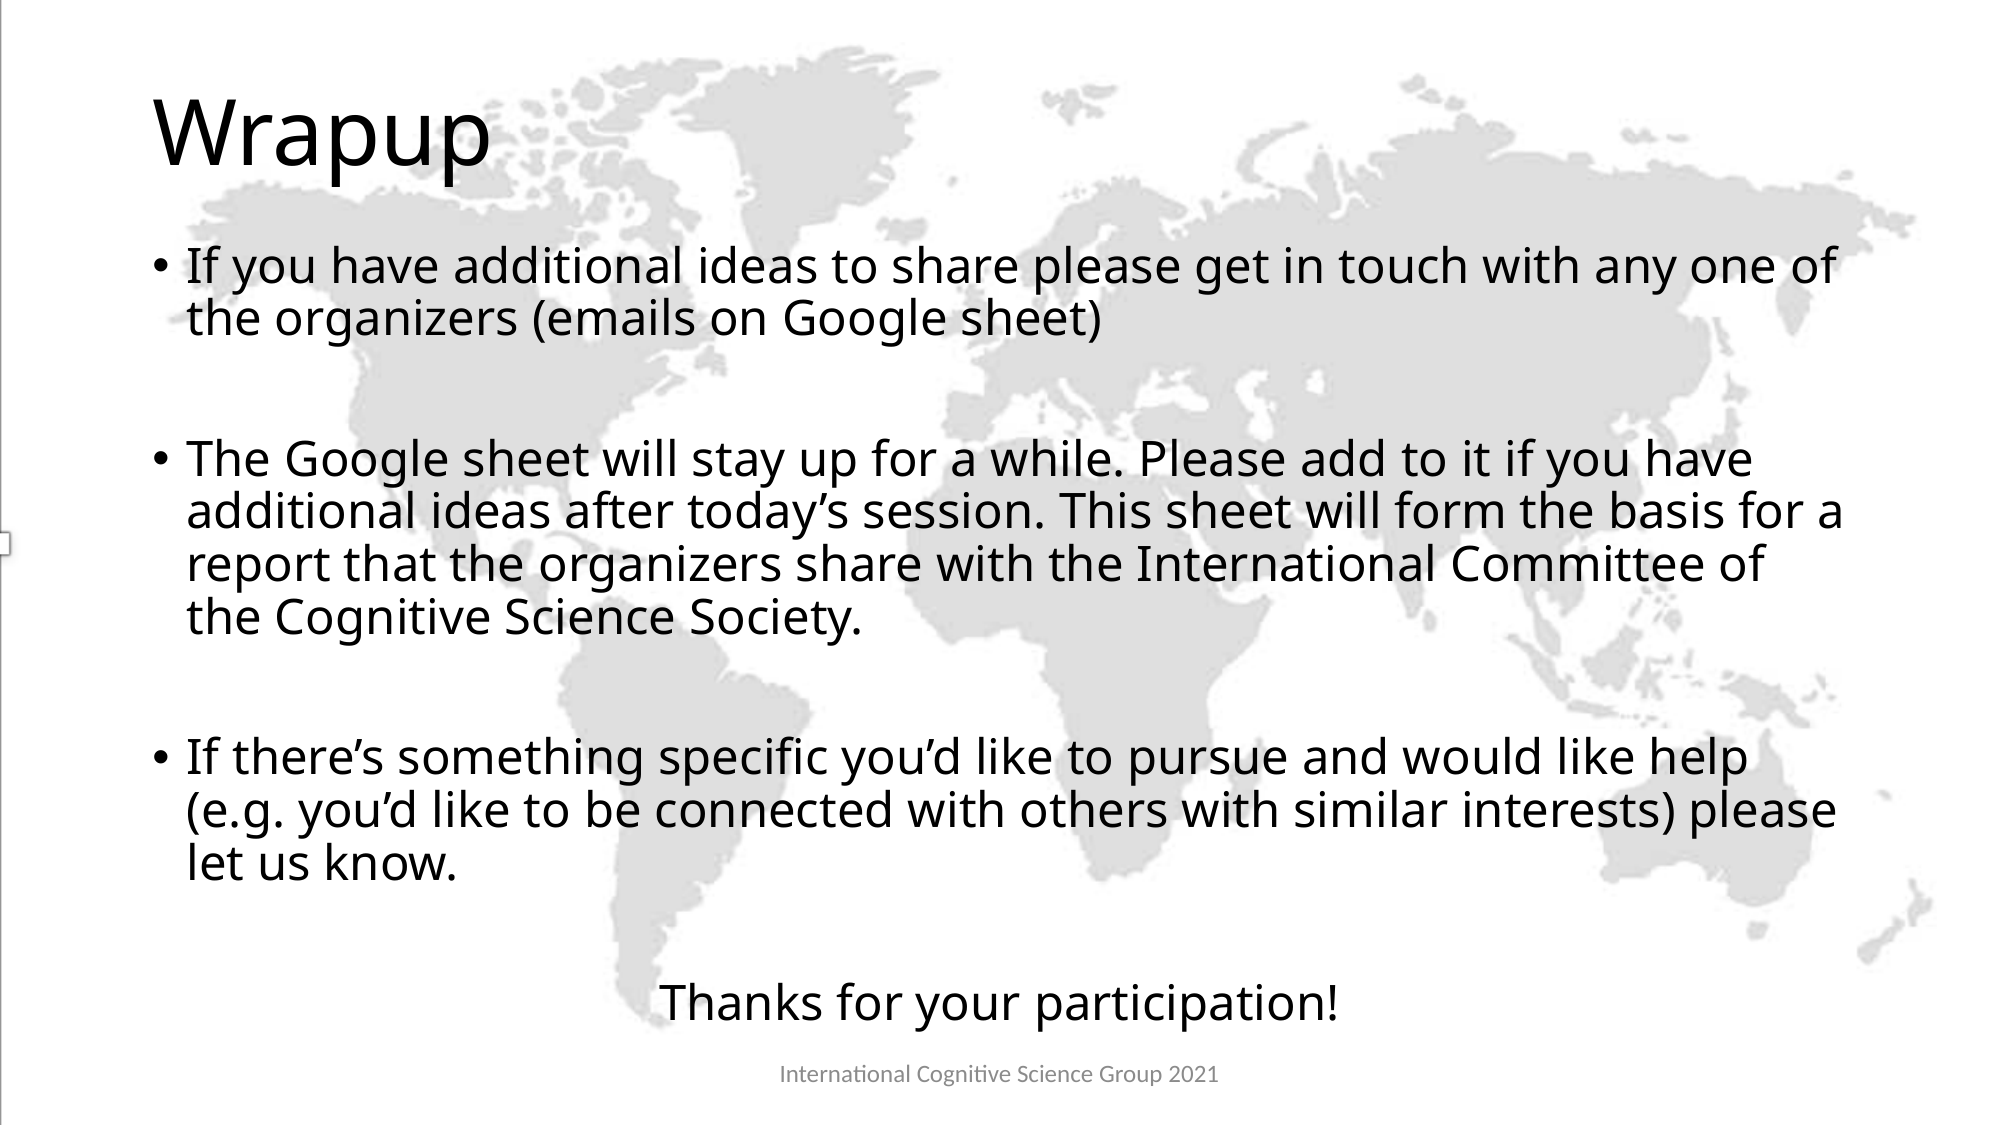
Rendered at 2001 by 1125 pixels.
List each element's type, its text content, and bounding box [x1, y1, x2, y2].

list If you have additional ideas to share please get in touch with any one of the organizers (emails on Google sheet) The Google sheet will stay up for a while. Please add to it if you have additional ideas after today’s session. This sheet will form the basis for a report that the organizers share with the International Committee of the Cognitive Science Society. If there’s something specific you’d like to pursue and would like help (e.g. you’d like to be connected with others with similar interests) please let us know. Thanks for your participation! [137, 233, 1863, 1043]
footer International Cognitive Science Group 2021 [662, 1042, 1338, 1103]
title Wrapup [137, 26, 1863, 233]
picture [0, 0, 2001, 1125]
